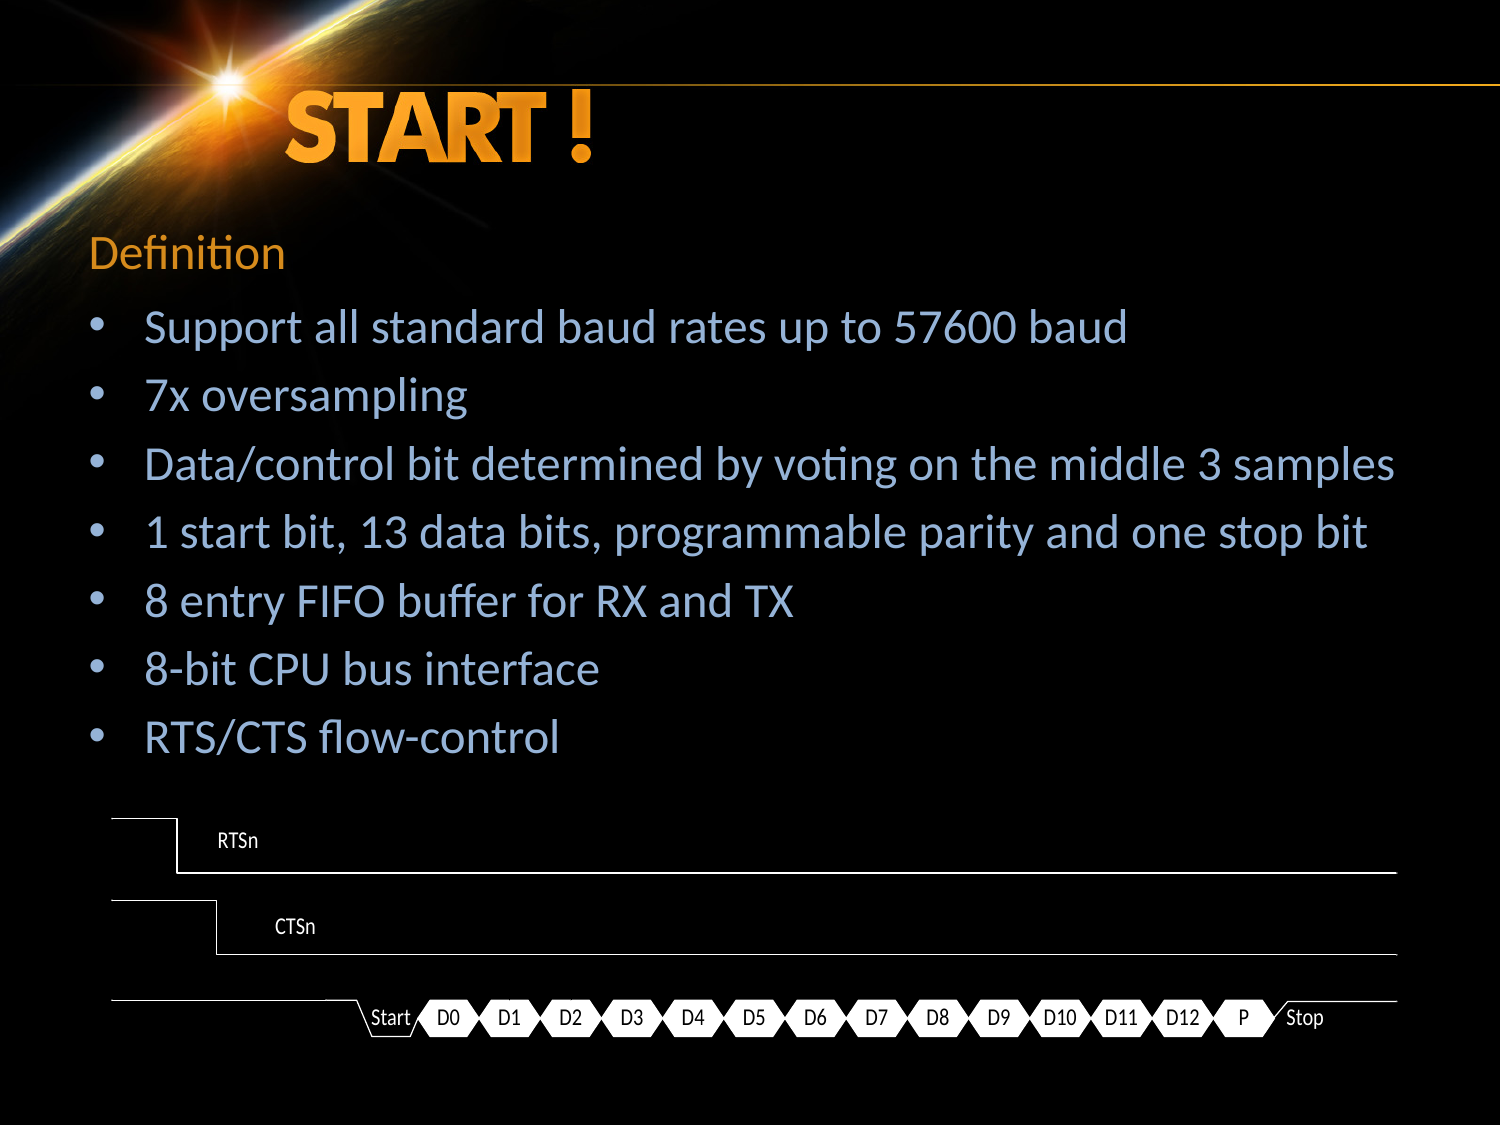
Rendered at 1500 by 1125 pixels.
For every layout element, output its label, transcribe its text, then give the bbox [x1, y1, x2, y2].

list Support all standard baud rates up to 57600 baud 7x oversampling Data/control bit determined by voting on the middle 3 samples 1 start bit, 13 data bits, programmable parity and one stop bit 8 entry FIFO buffer for RX and TX 8-bit CPU bus interface RTS/CTS flow-control [73, 286, 1424, 788]
title Definition [73, 211, 1424, 286]
picture [0, 0, 1500, 1125]
